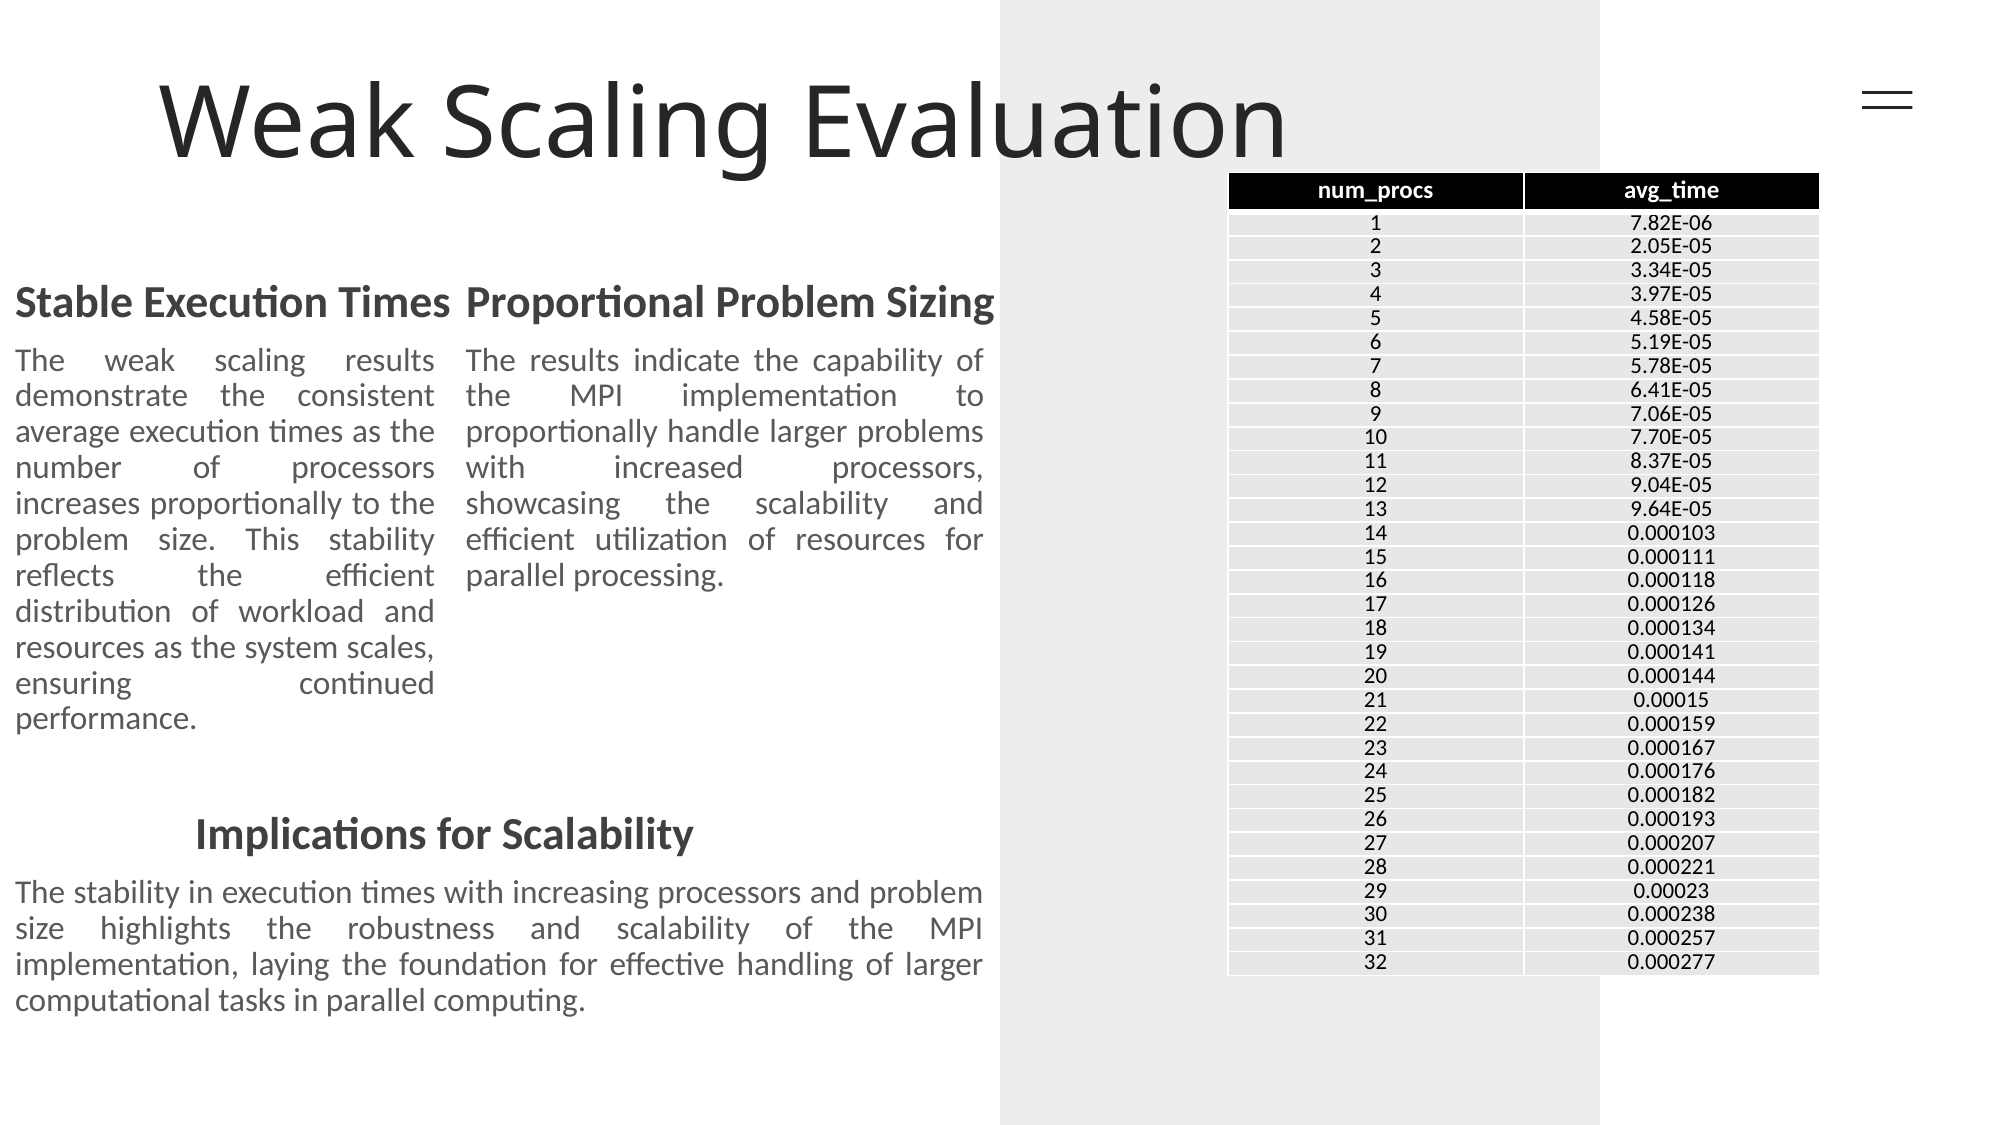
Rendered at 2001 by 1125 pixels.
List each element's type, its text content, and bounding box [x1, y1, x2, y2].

table_cell 23 [1229, 738, 1523, 760]
table_cell 0.000257 [1525, 929, 1819, 951]
table_cell 0.000103 [1525, 523, 1819, 545]
table_cell 21 [1229, 690, 1523, 712]
list The stability in execution times with increasing processors and problem size highlights the robustness and scalability of the MPI implementation, laying the foundation for effective handling of larger computational tasks in parallel computing. [0, 867, 1000, 1125]
table_cell 4 [1229, 284, 1523, 306]
table_cell 0.000126 [1525, 595, 1819, 617]
table_cell 31 [1229, 929, 1523, 951]
table_cell 0.000207 [1525, 833, 1819, 855]
table_cell 9.64E-05 [1525, 499, 1819, 521]
title Weak Scaling Evaluation [143, 63, 1857, 282]
table_cell 0.000111 [1525, 547, 1819, 569]
table_cell 20 [1229, 666, 1523, 688]
table_cell 13 [1229, 499, 1523, 521]
table_cell 22 [1229, 714, 1523, 736]
table_cell 3.97E-05 [1525, 284, 1819, 306]
table_cell 0.000238 [1525, 905, 1819, 927]
table_cell 15 [1229, 547, 1523, 569]
table_cell 17 [1229, 595, 1523, 617]
table_cell 6 [1229, 332, 1523, 354]
table_cell 28 [1229, 857, 1523, 879]
table_cell 11 [1229, 451, 1523, 474]
table_cell 0.000167 [1525, 738, 1819, 760]
table_cell 0.000193 [1525, 809, 1819, 831]
table_cell 0.000134 [1525, 618, 1819, 641]
table_cell 26 [1229, 809, 1523, 831]
table_cell 8.37E-05 [1525, 451, 1819, 474]
list Implications for Scalability [180, 745, 777, 867]
table_cell 30 [1229, 905, 1523, 927]
table_cell 7.70E-05 [1525, 428, 1819, 450]
table_cell 7 [1229, 356, 1523, 378]
table_header num_procs [1229, 173, 1523, 209]
table_cell 0.000182 [1525, 785, 1819, 808]
table_cell 0.00015 [1525, 690, 1819, 712]
table_cell 7.82E-06 [1525, 215, 1819, 235]
table_cell 2 [1229, 237, 1523, 259]
table_cell 27 [1229, 833, 1523, 855]
list The weak scaling results demonstrate the consistent average execution times as the number of processors increases proportionally to the problem size. This stability reflects the efficient distribution of workload and resources as the system scales, ensuring continued performance. [0, 334, 450, 673]
table_cell 5.78E-05 [1525, 356, 1819, 378]
list The results indicate the capability of the MPI implementation to proportionally handle larger problems with increased processors, showcasing the scalability and efficient utilization of resources for parallel processing. [450, 334, 1000, 673]
table_cell 7.06E-05 [1525, 404, 1819, 426]
table_cell 16 [1229, 571, 1523, 593]
table_cell 10 [1229, 428, 1523, 450]
list Stable Execution Times [0, 212, 451, 334]
table_cell 25 [1229, 785, 1523, 808]
table_cell 0.00023 [1525, 881, 1819, 903]
table_cell 12 [1229, 475, 1523, 497]
table_cell 0.000176 [1525, 762, 1819, 784]
table_cell 24 [1229, 762, 1523, 784]
table_cell 5.19E-05 [1525, 332, 1819, 354]
table_cell 19 [1229, 642, 1523, 664]
table_cell 3 [1229, 261, 1523, 283]
table_cell 14 [1229, 523, 1523, 545]
table_cell 5 [1229, 308, 1523, 330]
list Proportional Problem Sizing [451, 212, 1026, 335]
table_cell 1 [1229, 215, 1523, 235]
table_cell 0.000141 [1525, 642, 1819, 664]
table_header avg_time [1525, 173, 1819, 209]
table_cell 18 [1229, 618, 1523, 641]
table_cell 8 [1229, 380, 1523, 402]
table_cell 4.58E-05 [1525, 308, 1819, 330]
table_cell 0.000221 [1525, 857, 1819, 879]
table_cell 0.000118 [1525, 571, 1819, 593]
table_cell 9 [1229, 404, 1523, 426]
table_cell 0.000159 [1525, 714, 1819, 736]
table_cell 29 [1229, 881, 1523, 903]
table_cell 0.000144 [1525, 666, 1819, 688]
table_cell 0.000277 [1525, 952, 1819, 975]
table_cell 9.04E-05 [1525, 475, 1819, 497]
table_cell 3.34E-05 [1525, 261, 1819, 283]
table_cell 32 [1229, 952, 1523, 975]
table_cell 2.05E-05 [1525, 237, 1819, 259]
table_cell 6.41E-05 [1525, 380, 1819, 402]
